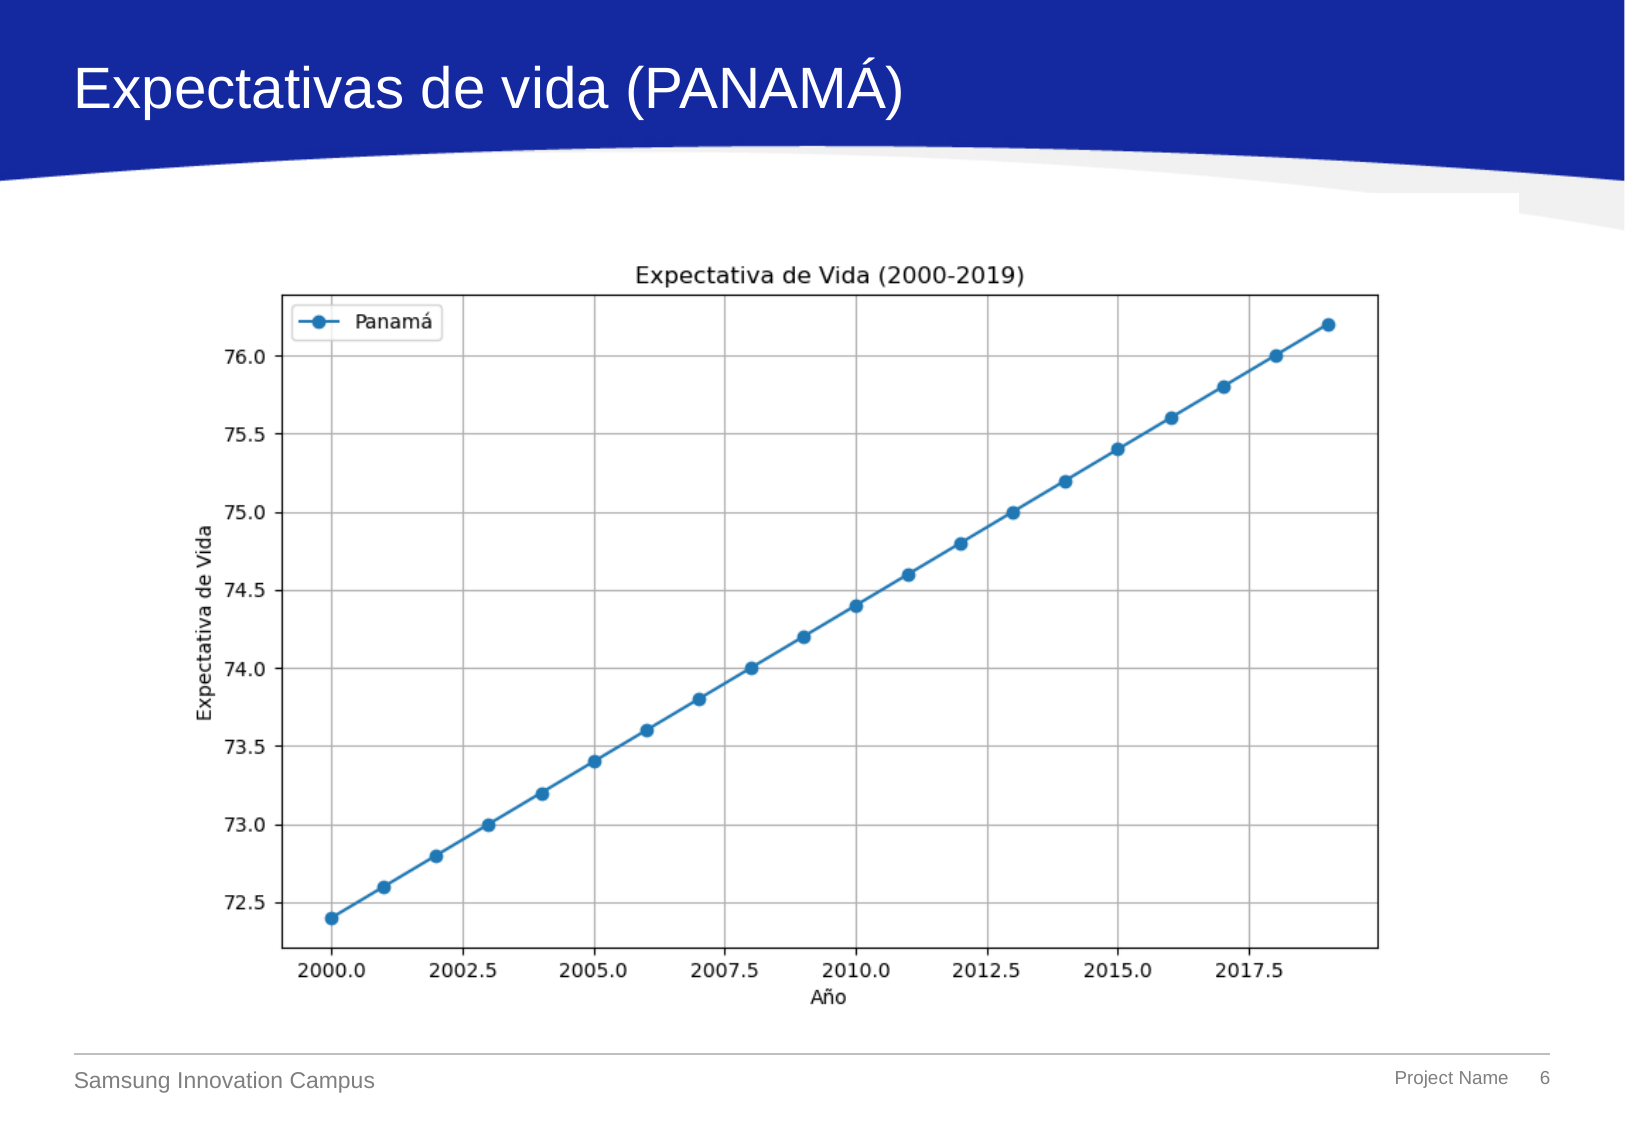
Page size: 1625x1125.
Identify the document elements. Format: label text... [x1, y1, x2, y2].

picture [0, 0, 1625, 1125]
text_box Expectativas de vida (PANAMÁ) [73, 50, 1475, 121]
